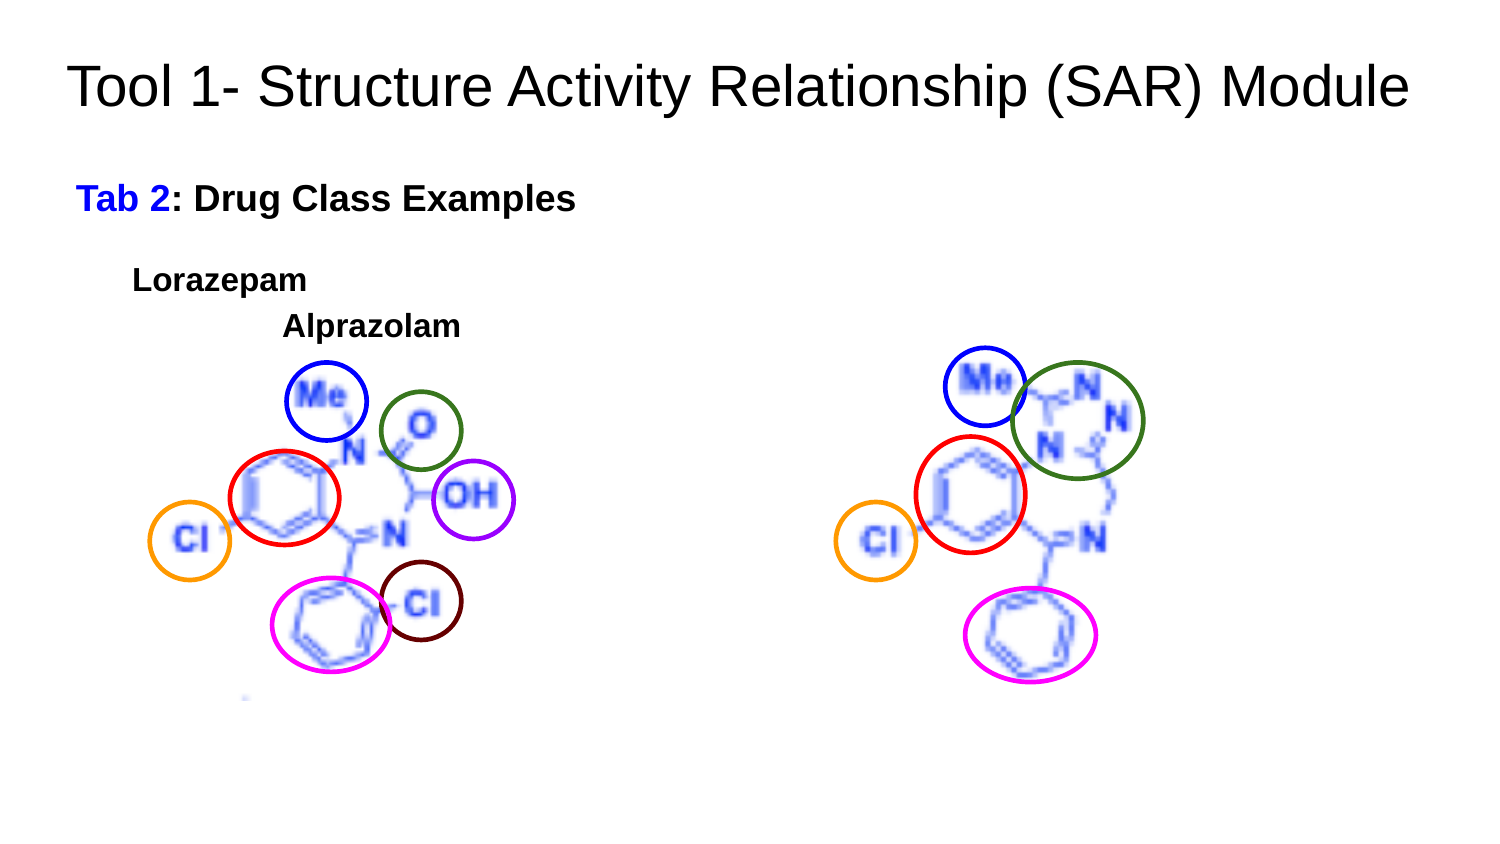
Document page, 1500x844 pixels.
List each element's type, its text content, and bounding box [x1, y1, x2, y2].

text_box Tab 2: Drug Class Examples Lorazepam Alprazolam [42, 151, 1458, 806]
text_box [835, 516, 845, 566]
picture [133, 347, 542, 701]
text_box [0, 0, 1500, 186]
picture [850, 338, 1165, 710]
